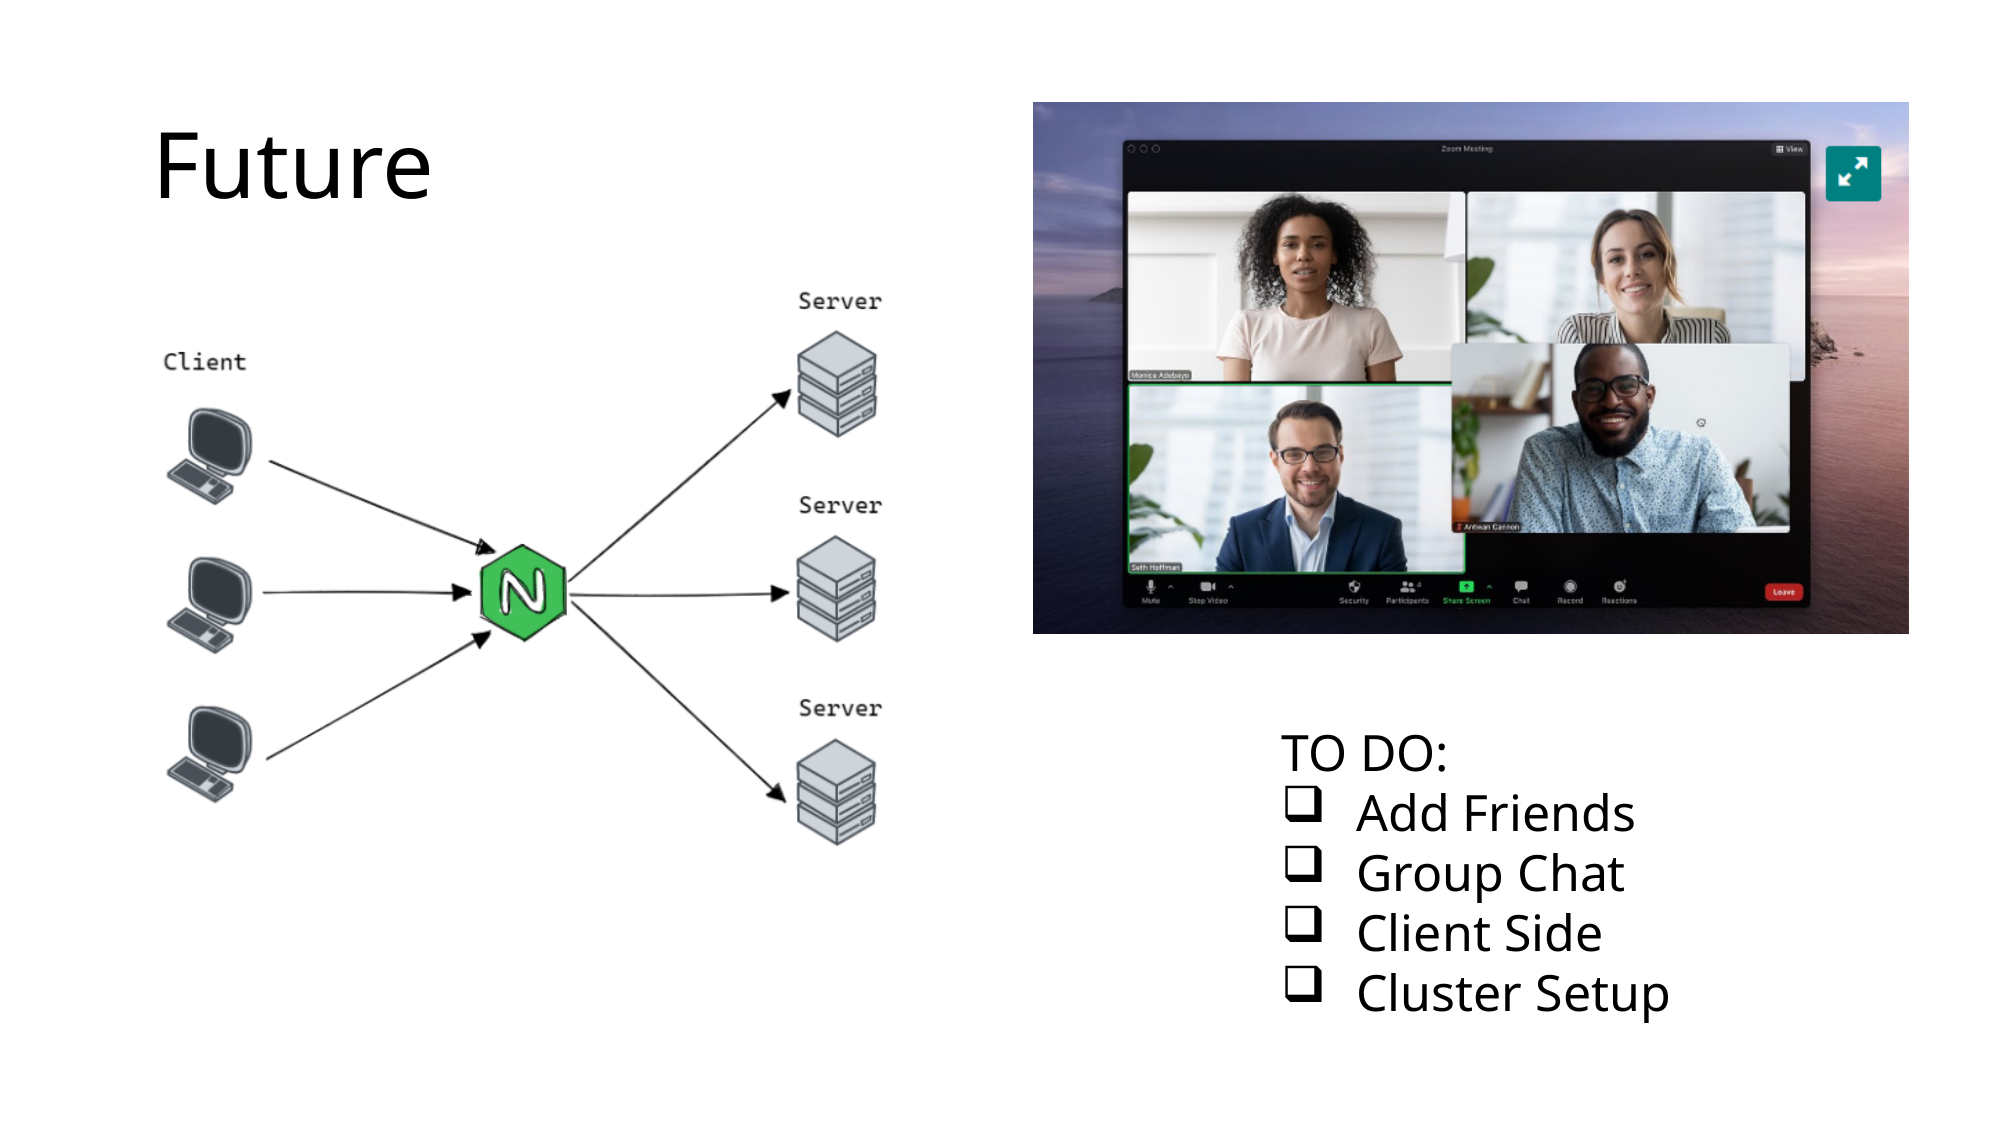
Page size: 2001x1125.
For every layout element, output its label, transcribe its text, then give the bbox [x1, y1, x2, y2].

picture [1033, 102, 1909, 634]
text_box TO DO: Add Friends Group Chat Client Side Cluster Setup [1266, 713, 1863, 1029]
title Future [137, 59, 1863, 278]
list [154, 277, 891, 873]
